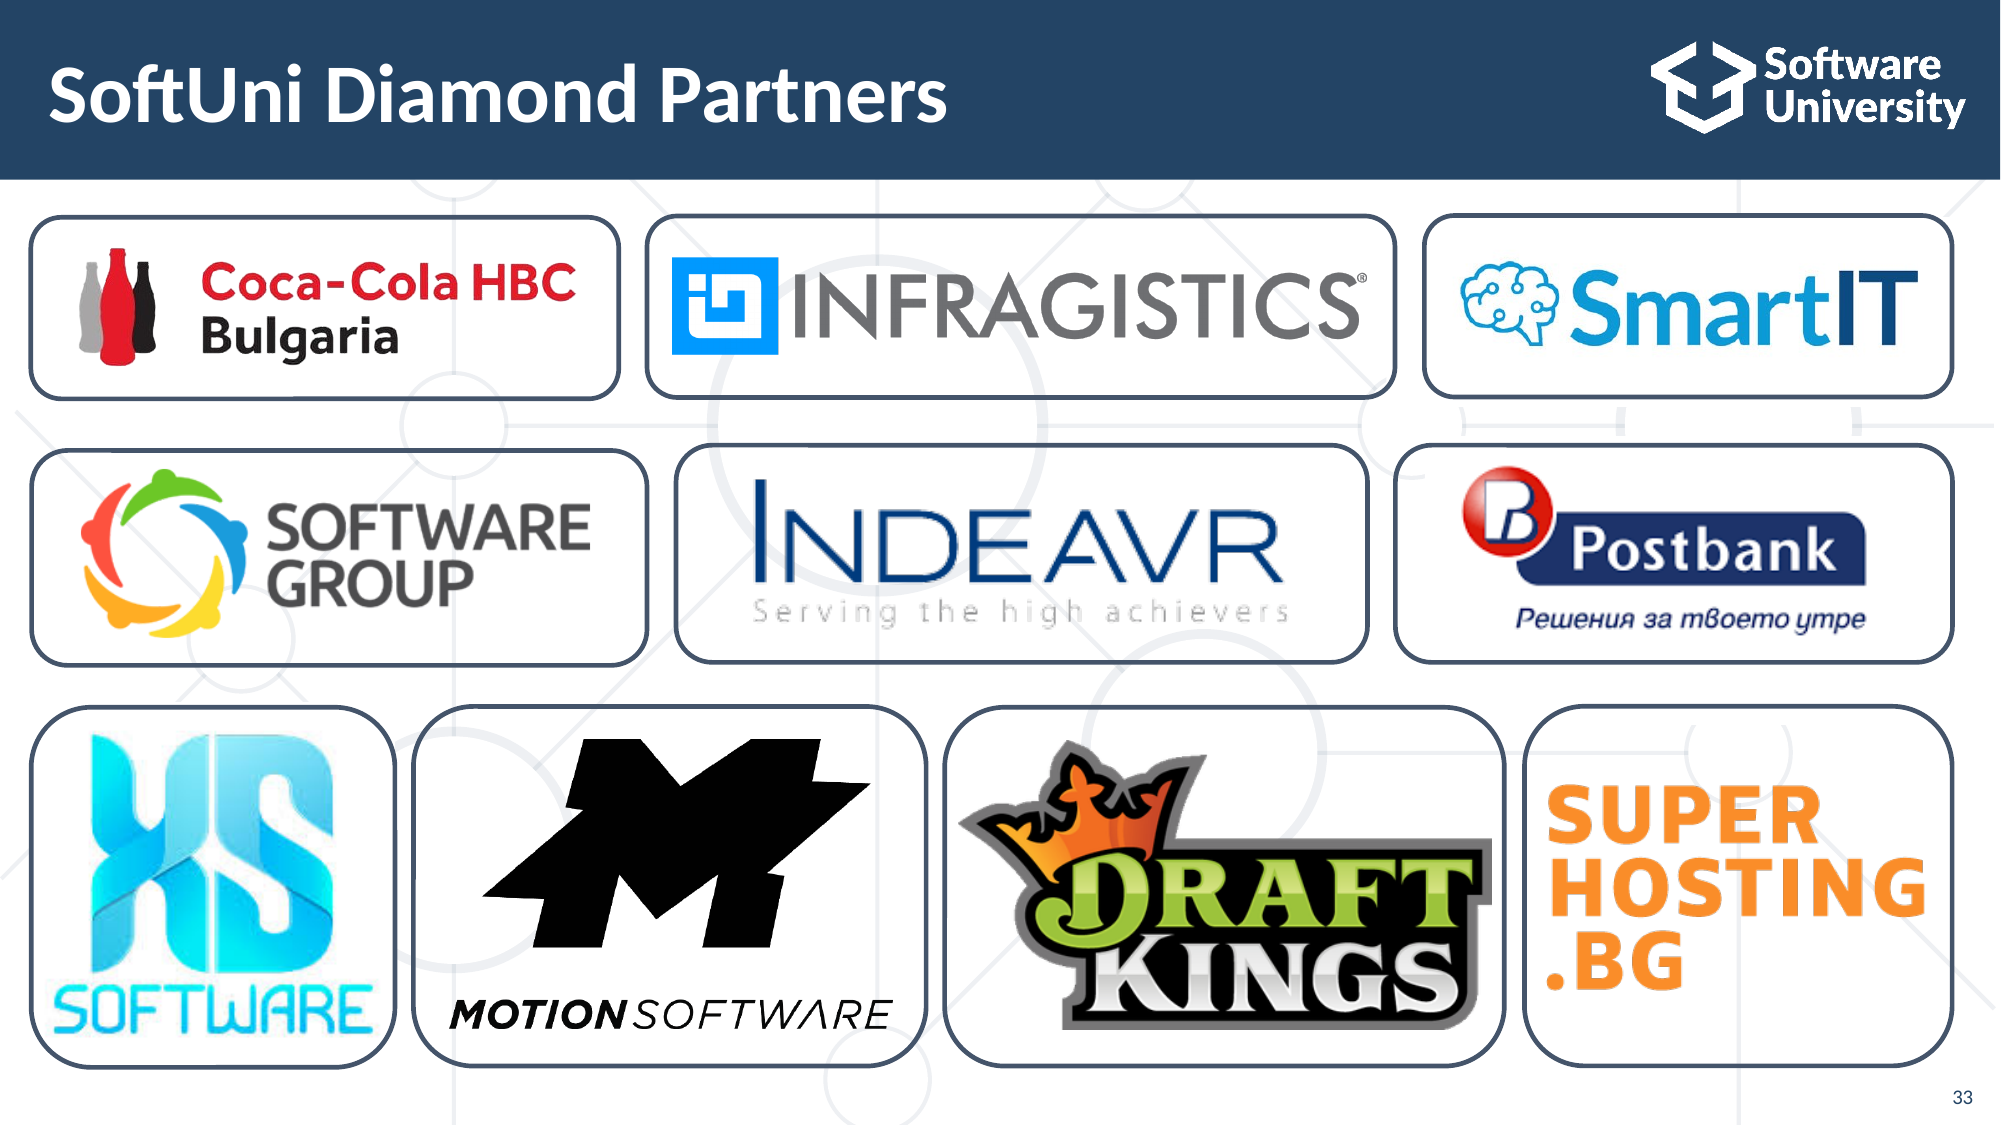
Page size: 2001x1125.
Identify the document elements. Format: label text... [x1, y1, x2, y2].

title SoftUni Diamond Partners [31, 16, 1625, 162]
text_box [676, 445, 1368, 663]
text_box [1524, 721, 1953, 1066]
slide_number 33 [1927, 1067, 1989, 1117]
picture [22, 95, 648, 687]
picture [30, 702, 396, 1067]
picture [957, 740, 1492, 1030]
text_box [30, 217, 56, 399]
picture [1424, 436, 1929, 725]
picture [1537, 773, 1934, 1001]
picture [672, 256, 1367, 355]
text_box [1932, 448, 1953, 659]
picture [449, 739, 893, 1030]
picture [1651, 41, 1966, 134]
text_box [944, 707, 1505, 1067]
text_box [413, 706, 927, 1067]
picture [724, 450, 1315, 653]
text_box [595, 218, 619, 399]
text_box [647, 215, 1381, 398]
text_box [1395, 447, 1419, 661]
picture [1386, 216, 1991, 407]
